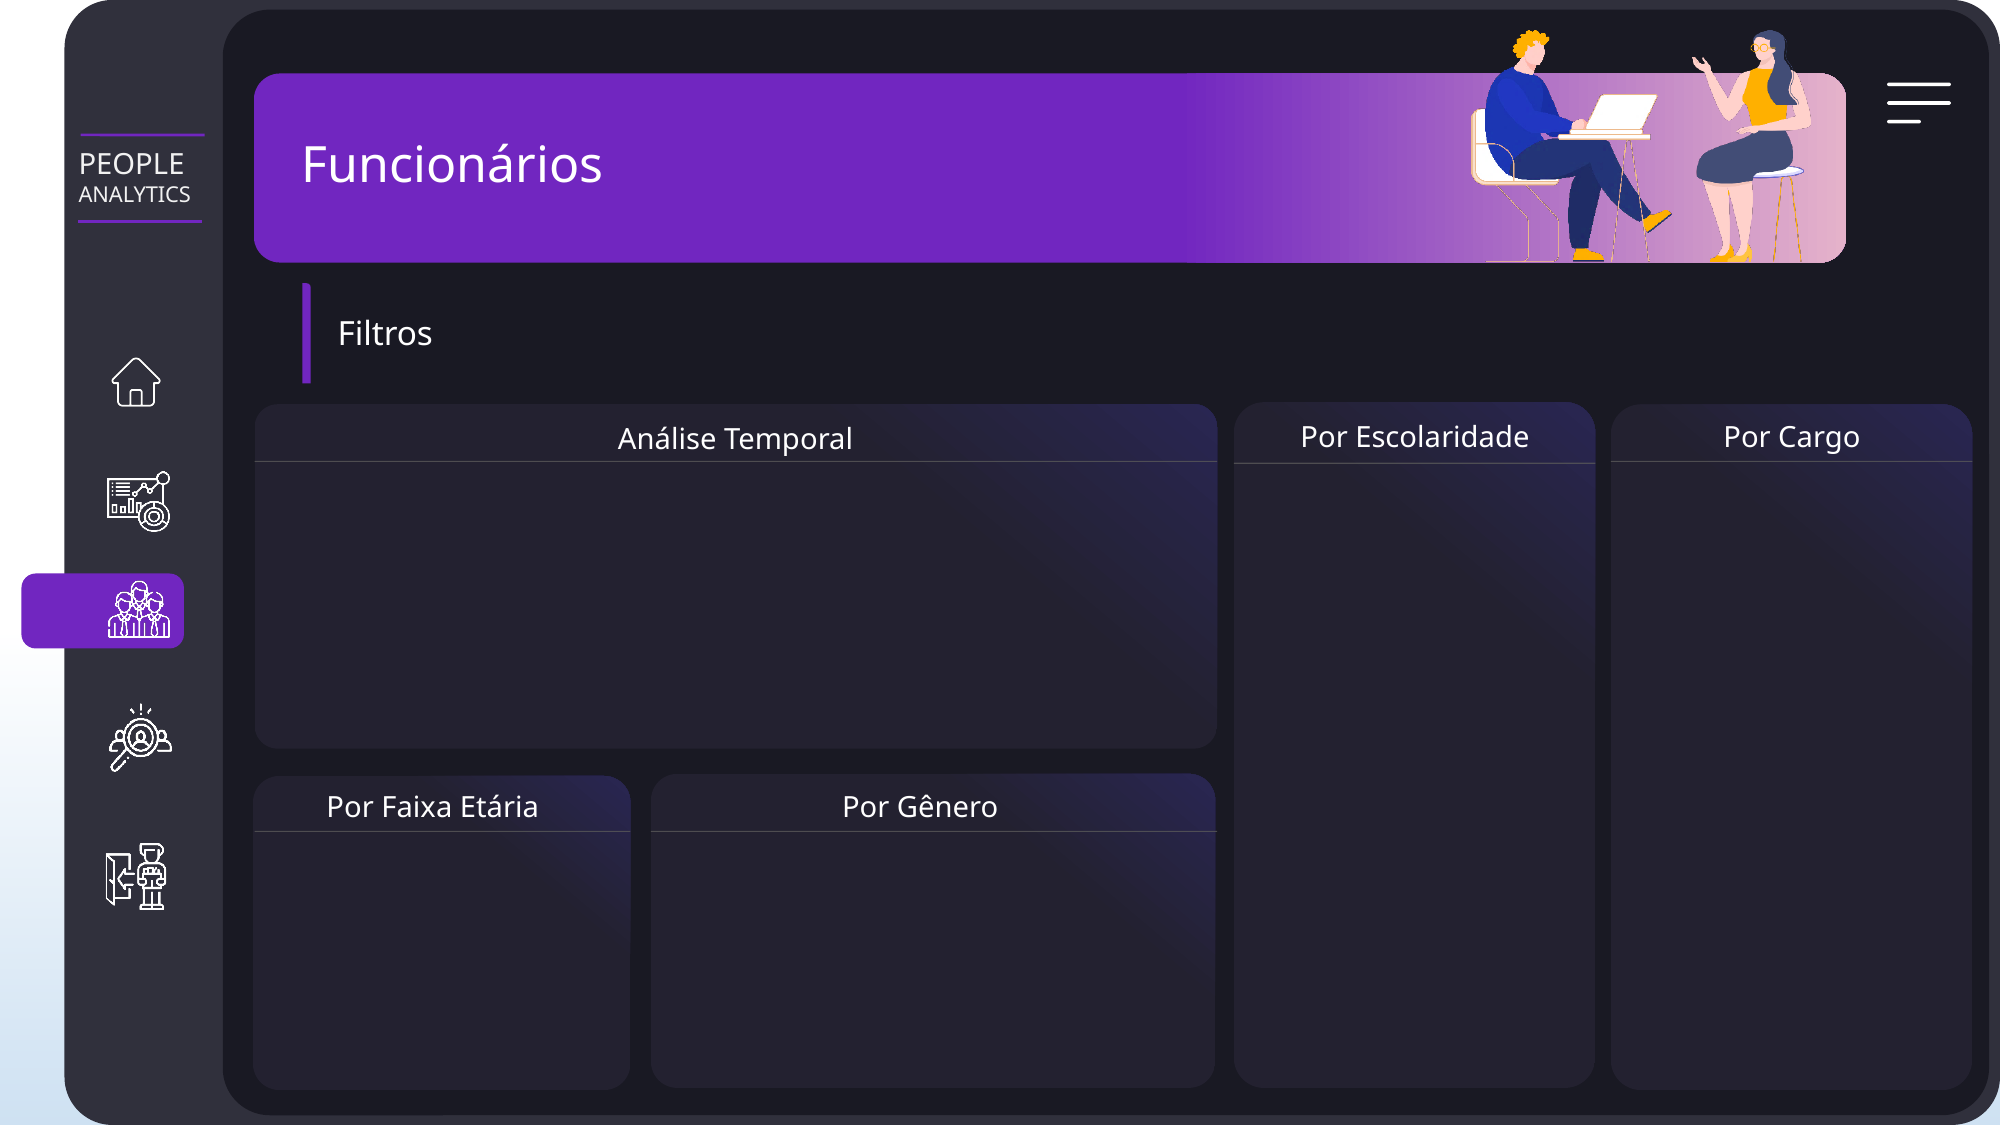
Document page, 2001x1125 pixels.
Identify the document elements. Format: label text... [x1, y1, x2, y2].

text_box [20, 572, 185, 650]
picture [1887, 71, 1951, 135]
text_box [63, 0, 2000, 1125]
text_box Filtros [322, 304, 448, 360]
text_box Análise Temporal [603, 412, 869, 460]
picture [1471, 30, 1672, 262]
picture [107, 578, 170, 640]
text_box [649, 772, 1217, 1089]
text_box Por Gênero [827, 781, 1014, 830]
picture [109, 355, 163, 409]
text_box [1609, 403, 1974, 1092]
text_box Por Cargo [1708, 410, 1876, 460]
text_box [221, 8, 1991, 1117]
picture [1692, 30, 1811, 262]
text_box [251, 774, 632, 1092]
text_box Por Escolaridade [1285, 410, 1545, 461]
text_box [253, 403, 1219, 750]
picture [102, 843, 169, 910]
text_box [252, 72, 1848, 264]
picture [107, 471, 170, 532]
picture [109, 703, 172, 772]
text_box [301, 282, 312, 385]
text_box Por Faixa Etária [311, 780, 555, 830]
text_box [1232, 401, 1597, 1090]
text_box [63, 134, 219, 222]
text_box Funcionários [286, 125, 907, 200]
